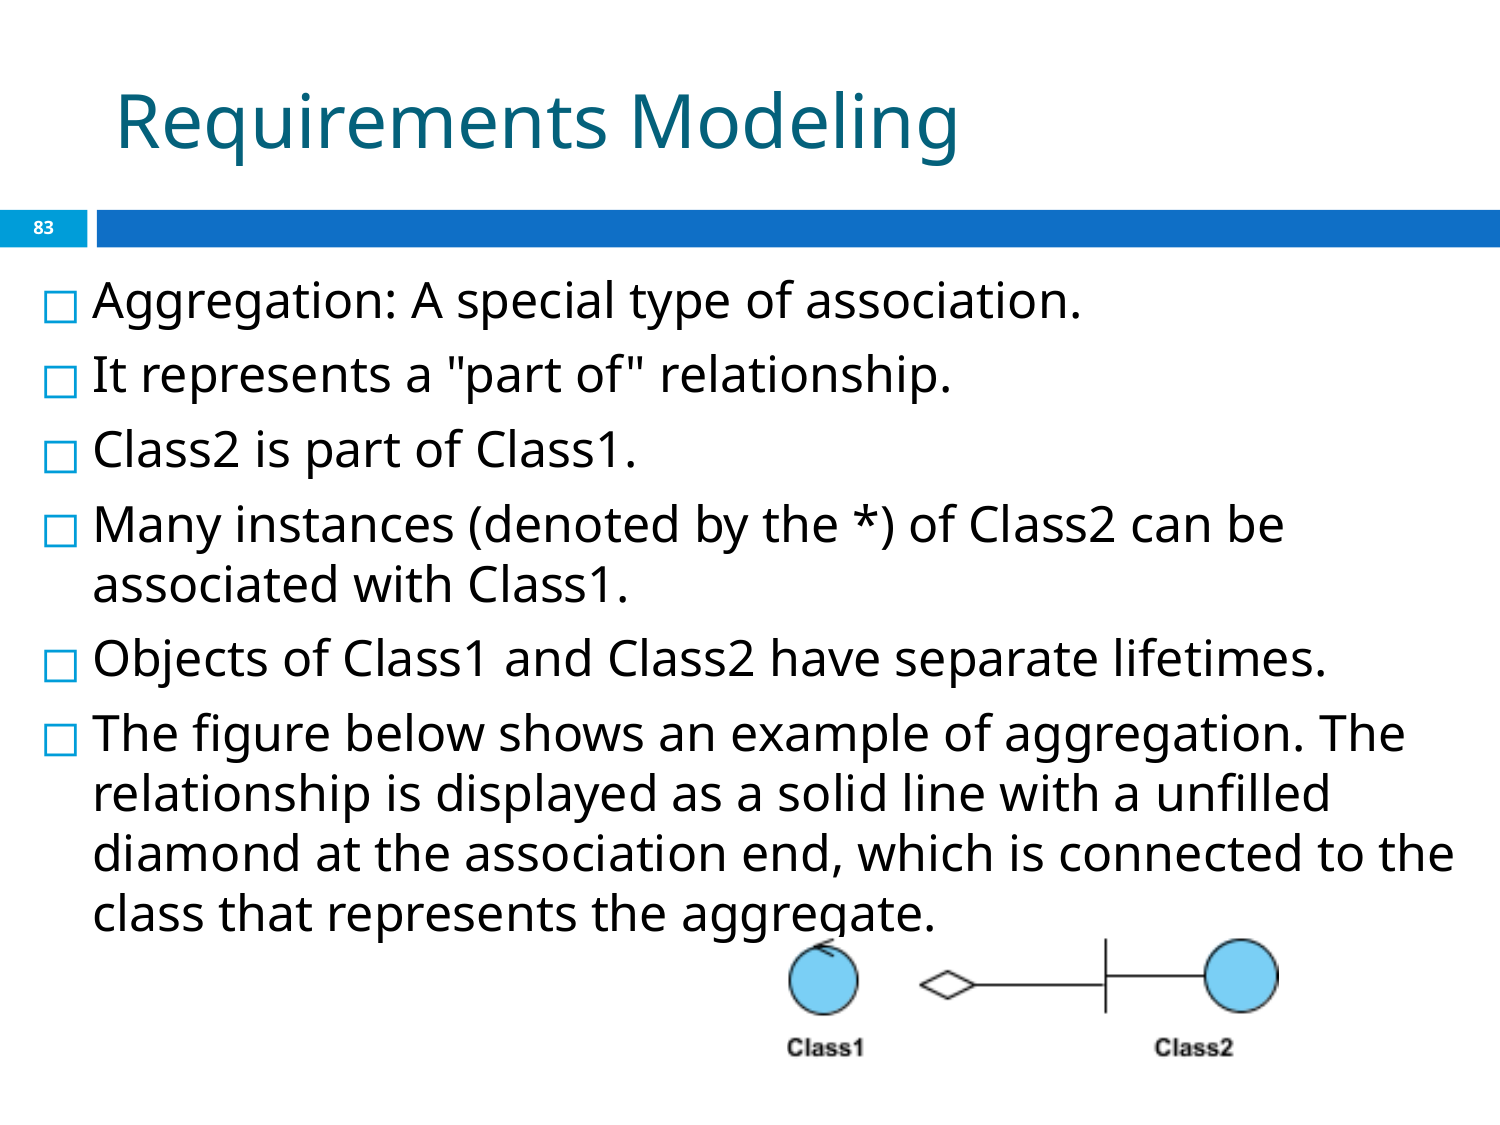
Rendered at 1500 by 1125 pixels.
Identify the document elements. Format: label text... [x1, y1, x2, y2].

list Aggregation: A special type of association. It represents a "part of" relationship. Class2 is part of Class1. Many instances (denoted by the *) of Class2 can be associated with Class1. Objects of Class1 and Class2 have separate lifetimes. The figure below shows an example of aggregation. The relationship is displayed as a solid line with a unfilled diamond at the association end, which is connected to the class that represents the aggregate. [24, 260, 1488, 1113]
slide_number ‹#› [0, 208, 88, 249]
picture [787, 937, 1279, 1060]
title Requirements Modeling [99, 37, 1438, 200]
